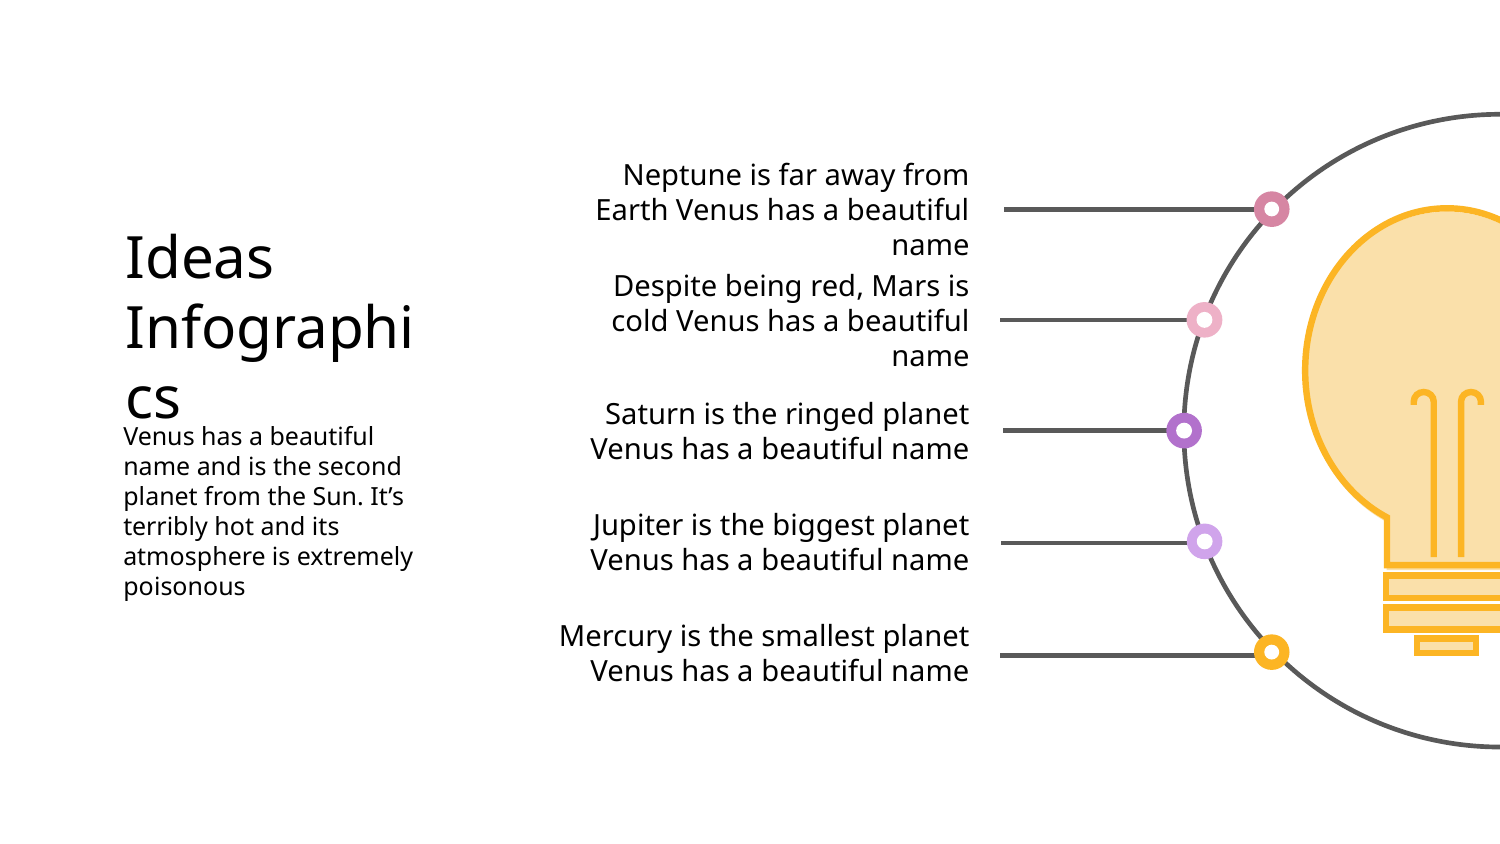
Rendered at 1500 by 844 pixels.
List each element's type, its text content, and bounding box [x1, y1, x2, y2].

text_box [1186, 301, 1223, 338]
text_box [1166, 412, 1203, 449]
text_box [1253, 634, 1290, 671]
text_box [1186, 523, 1223, 560]
text_box Saturn is the ringed planet Venus has a beautiful name [534, 401, 985, 460]
text_box Jupiter is the biggest planet Venus has a beautiful name [534, 512, 985, 571]
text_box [1304, 208, 1500, 654]
title Ideas Infographics [110, 255, 451, 395]
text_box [999, 209, 1279, 656]
text_box Despite being red, Mars is cold Venus has a beautiful name [534, 290, 985, 349]
text_box Neptune is far away from Earth Venus has a beautiful name [534, 179, 985, 239]
subtitle Venus has a beautiful name and is the second planet from the Sun. It’s terribly hot and its atmosphere is extremely poisonous [108, 405, 448, 589]
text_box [1253, 191, 1290, 228]
text_box Mercury is the smallest planet Venus has a beautiful name [534, 622, 985, 682]
